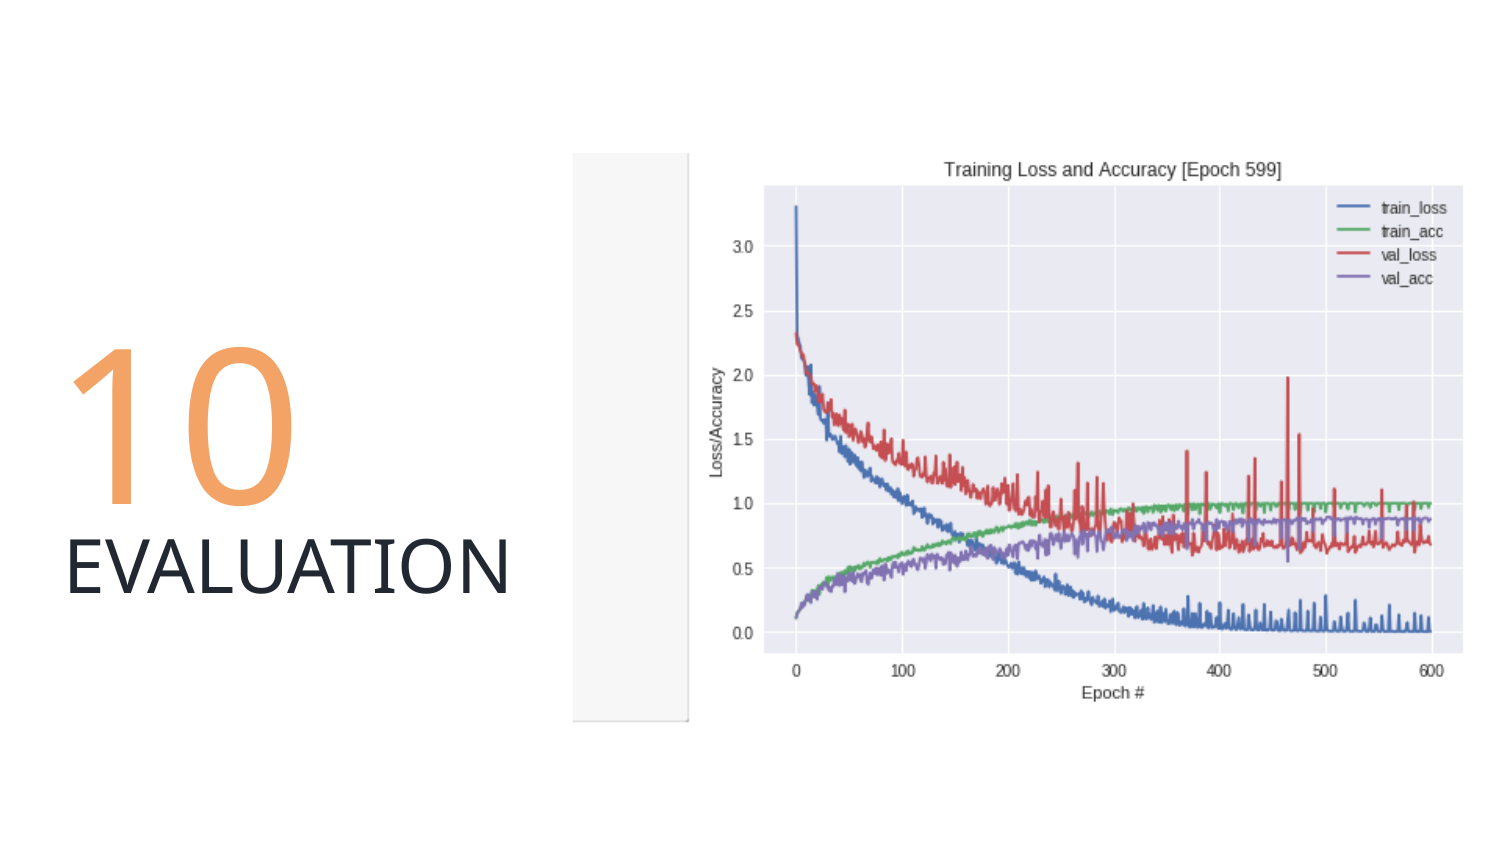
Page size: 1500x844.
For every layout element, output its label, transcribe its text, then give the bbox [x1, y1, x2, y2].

text_box 10 [39, 233, 321, 459]
picture [572, 153, 1500, 723]
text_box EVALUATION [48, 417, 567, 624]
